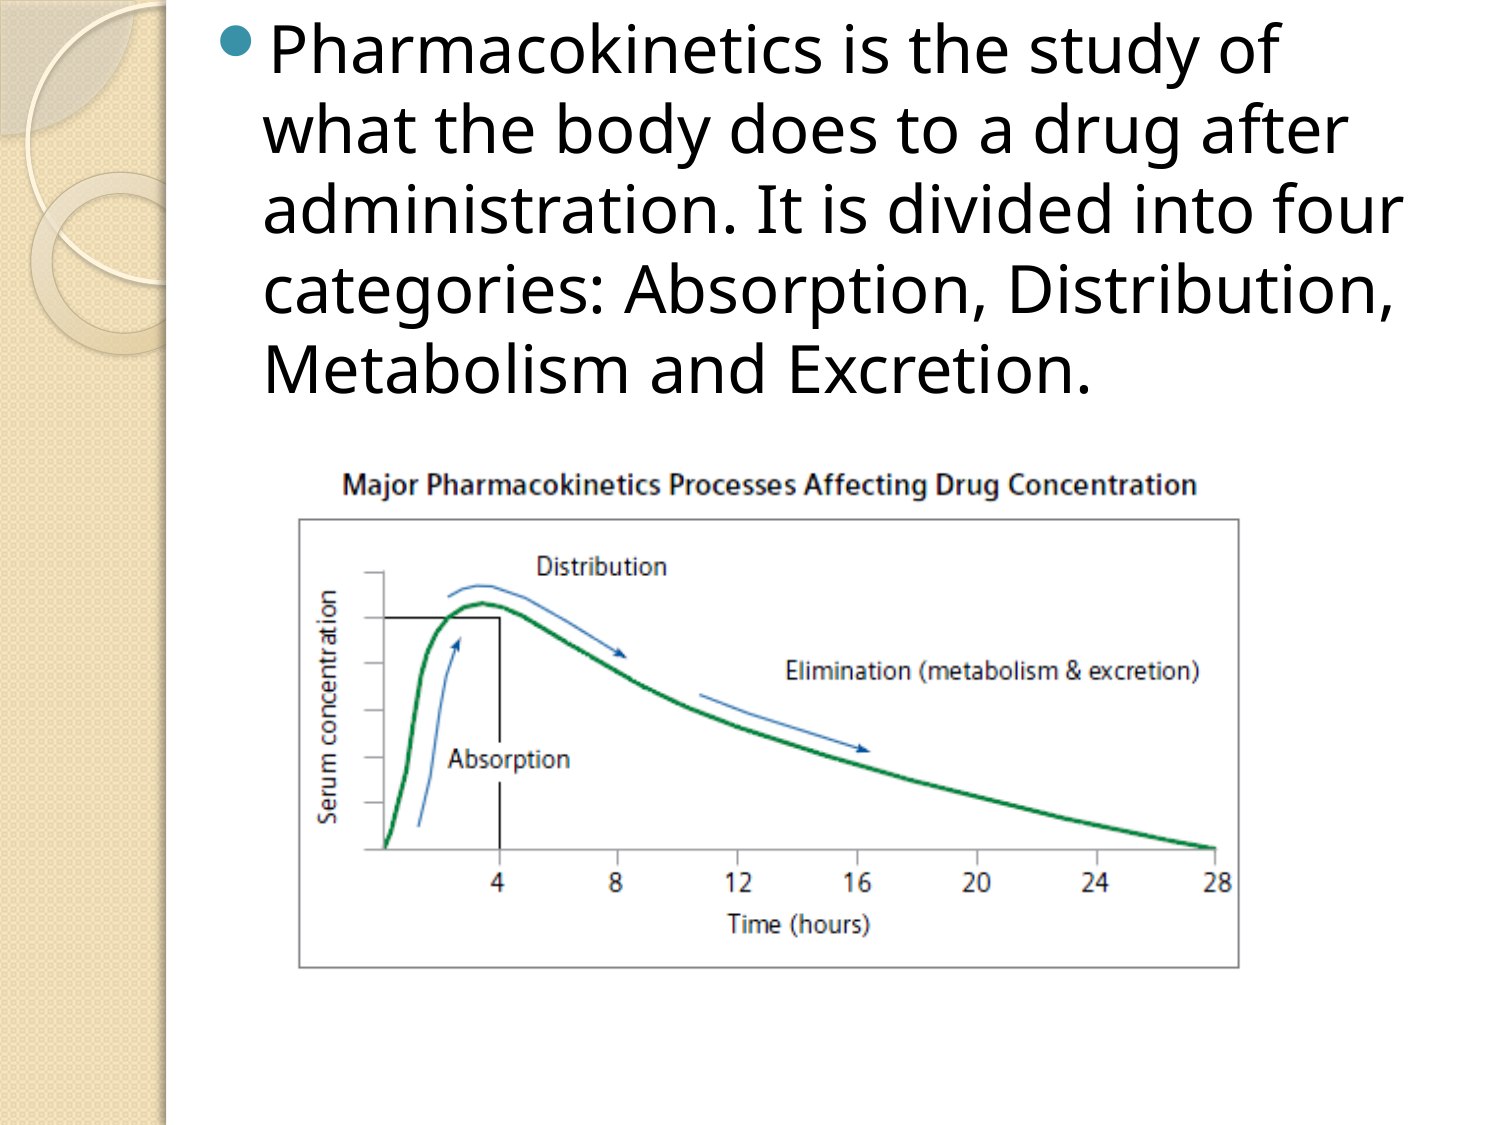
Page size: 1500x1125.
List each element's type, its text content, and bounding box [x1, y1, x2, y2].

picture [287, 462, 1246, 976]
list Pharmacokinetics is the study of what the body does to a drug after administration. It is divided into four categories: Absorption, Distribution, Metabolism and Excretion. [187, 0, 1466, 1125]
